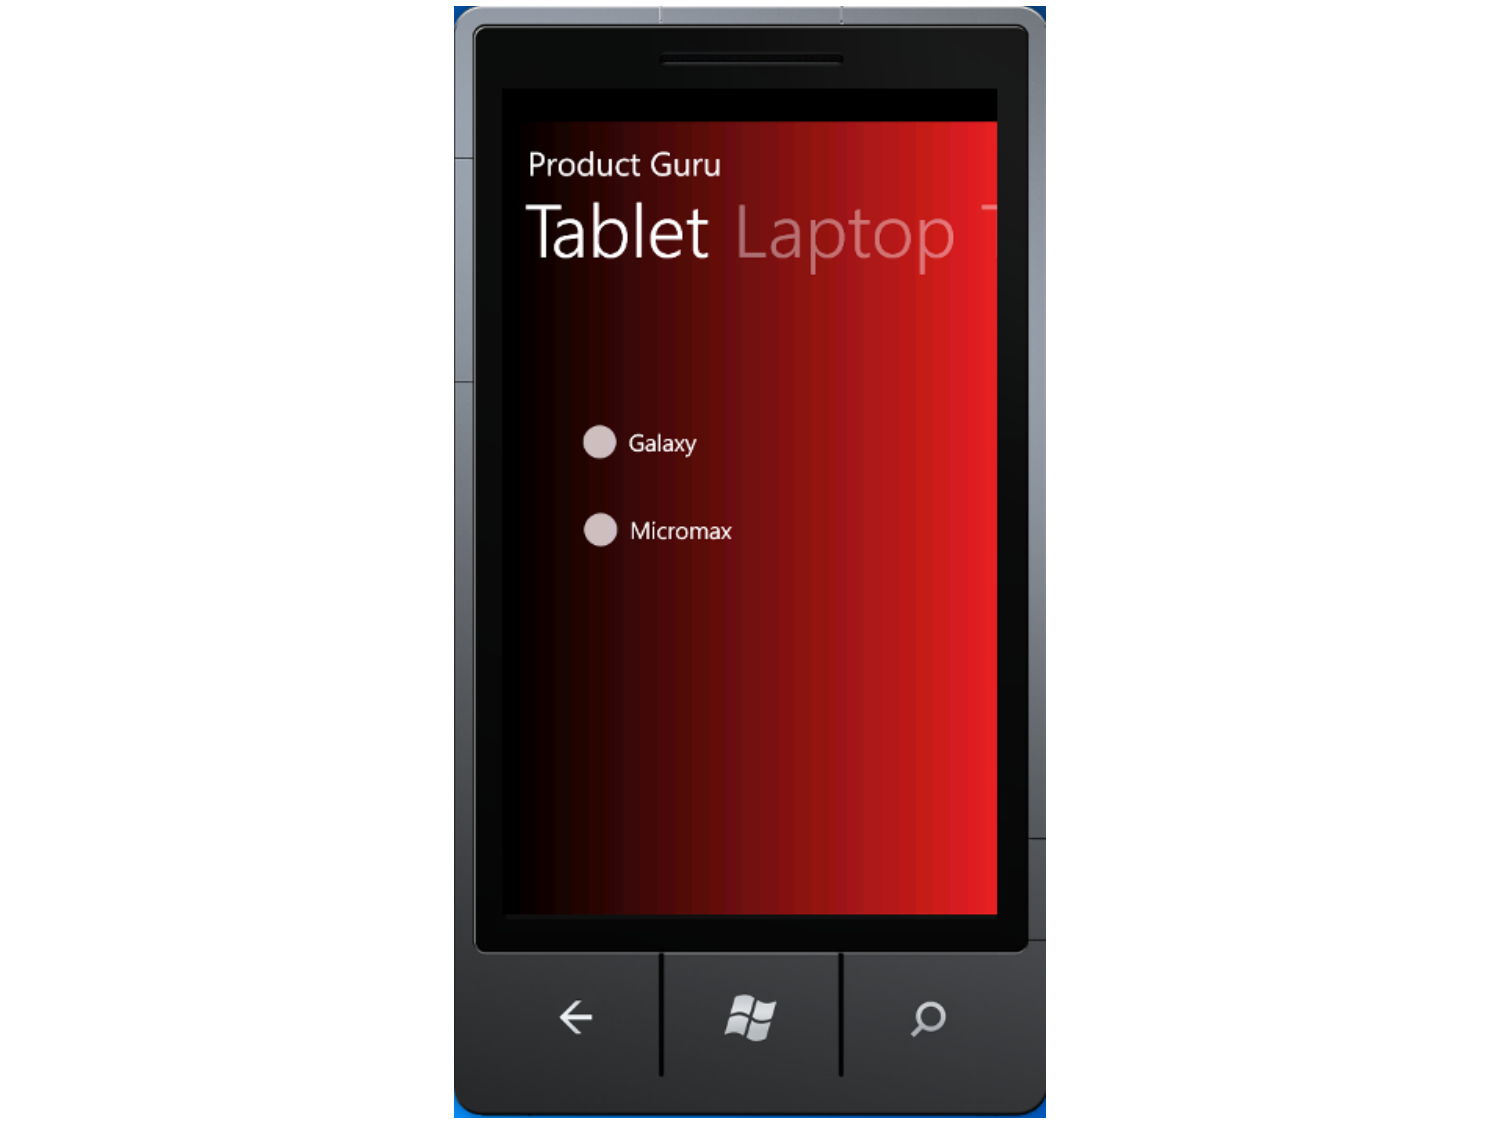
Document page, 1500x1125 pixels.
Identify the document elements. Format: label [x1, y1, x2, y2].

picture [454, 6, 1046, 1119]
